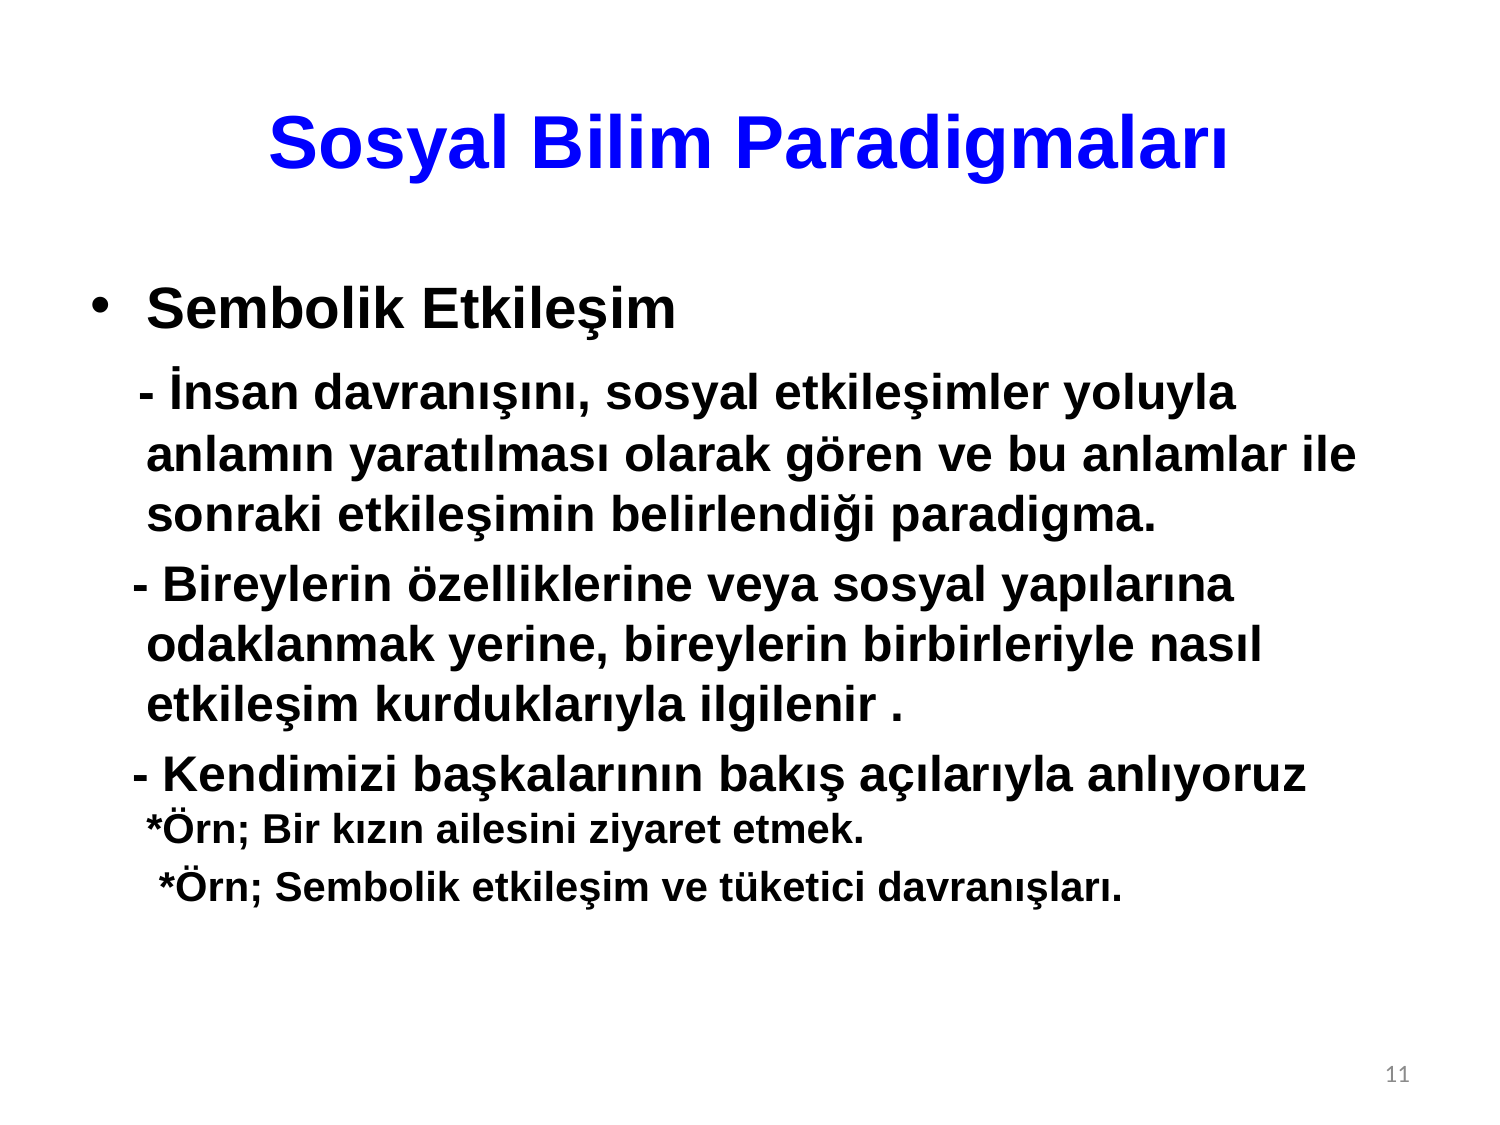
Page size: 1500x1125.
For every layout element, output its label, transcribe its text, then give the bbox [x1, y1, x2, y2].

slide_number 11 [1074, 1042, 1425, 1103]
list Sembolik Etkileşim - İnsan davranışını, sosyal etkileşimler yoluyla anlamın yaratılması olarak gören ve bu anlamlar ile sonraki etkileşimin belirlendiği paradigma. - Bireylerin özelliklerine veya sosyal yapılarına odaklanmak yerine, bireylerin birbirleriyle nasıl etkileşim kurduklarıyla ilgilenir . - Kendimizi başkalarının bakış açılarıyla anlıyoruz *Örn; Bir kızın ailesini ziyaret etmek. *Örn; Sembolik etkileşim ve tüketici davranışları. [75, 262, 1425, 1005]
title Sosyal Bilim Paradigmaları [75, 45, 1425, 233]
